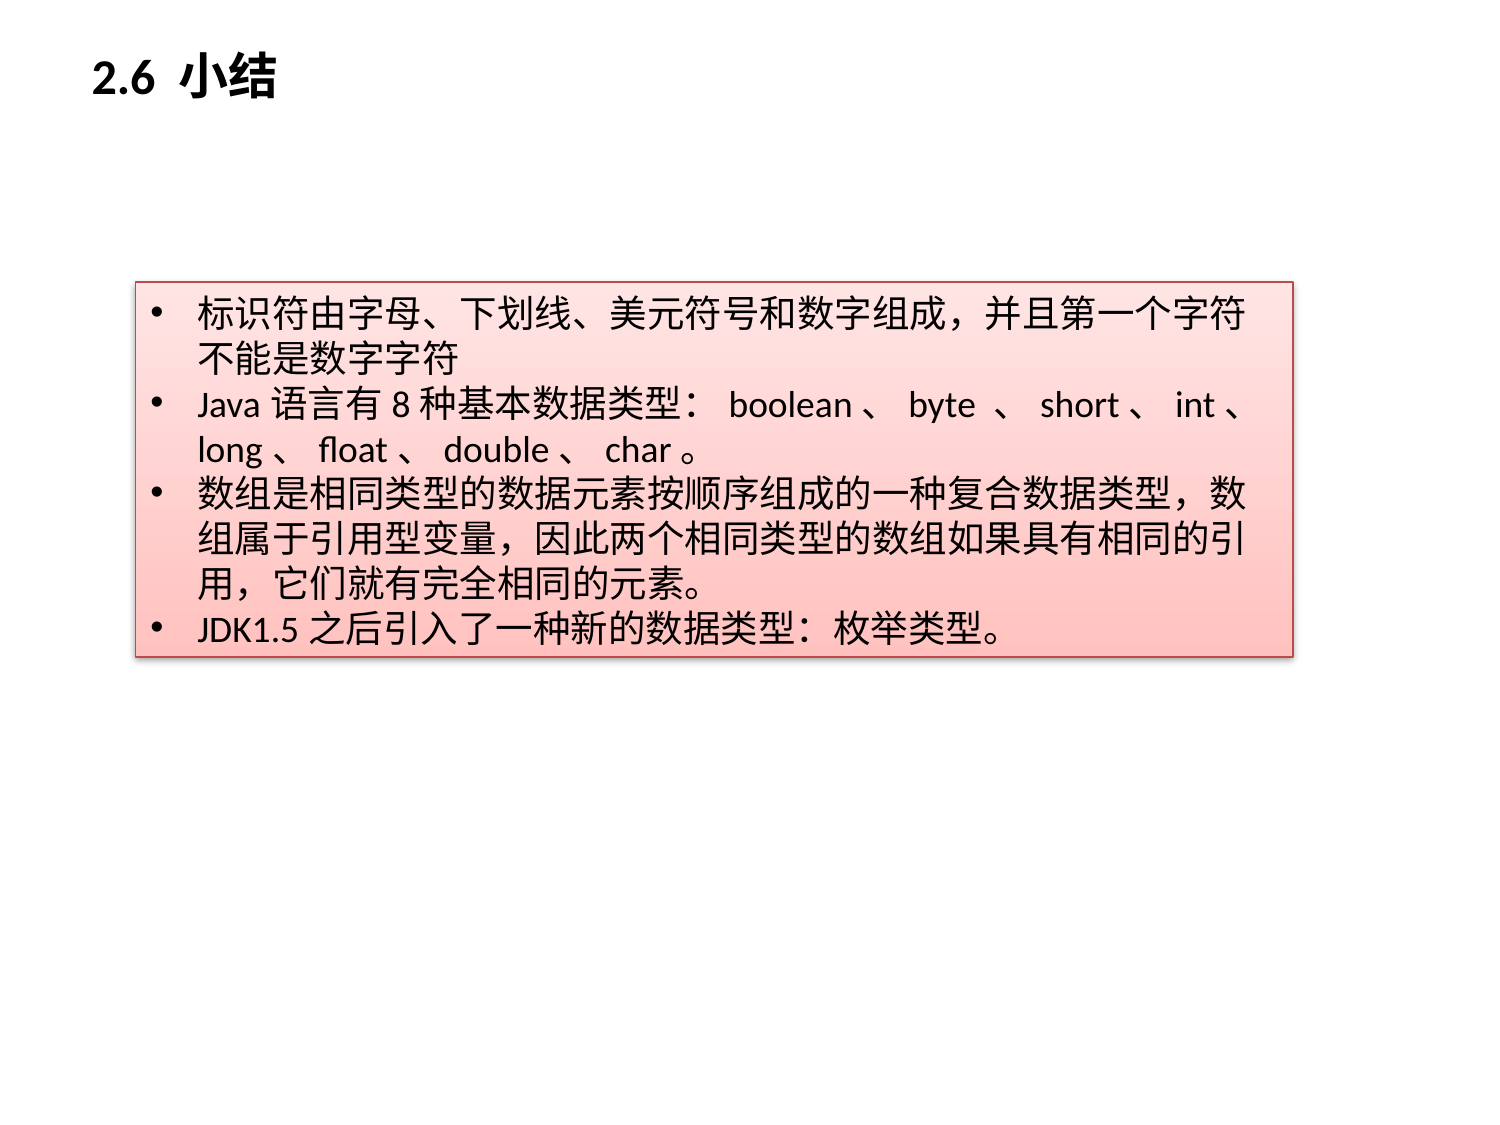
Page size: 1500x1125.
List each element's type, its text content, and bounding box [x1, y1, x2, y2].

title 2.6 小结 [76, 30, 858, 232]
text_box 标识符由字母、下划线、美元符号和数字组成，并且第一个字符不能是数字字符 Java语言有8种基本数据类型：boolean、byte 、short、int、long、float、double、char。 数组是相同类型的数据元素按顺序组成的一种复合数据类型，数组属于引用型变量，因此两个相同类型的数组如果具有相同的引用，它们就有完全相同的元素。 JDK1.5之后引入了一种新的数据类型：枚举类型。 [135, 281, 1294, 658]
